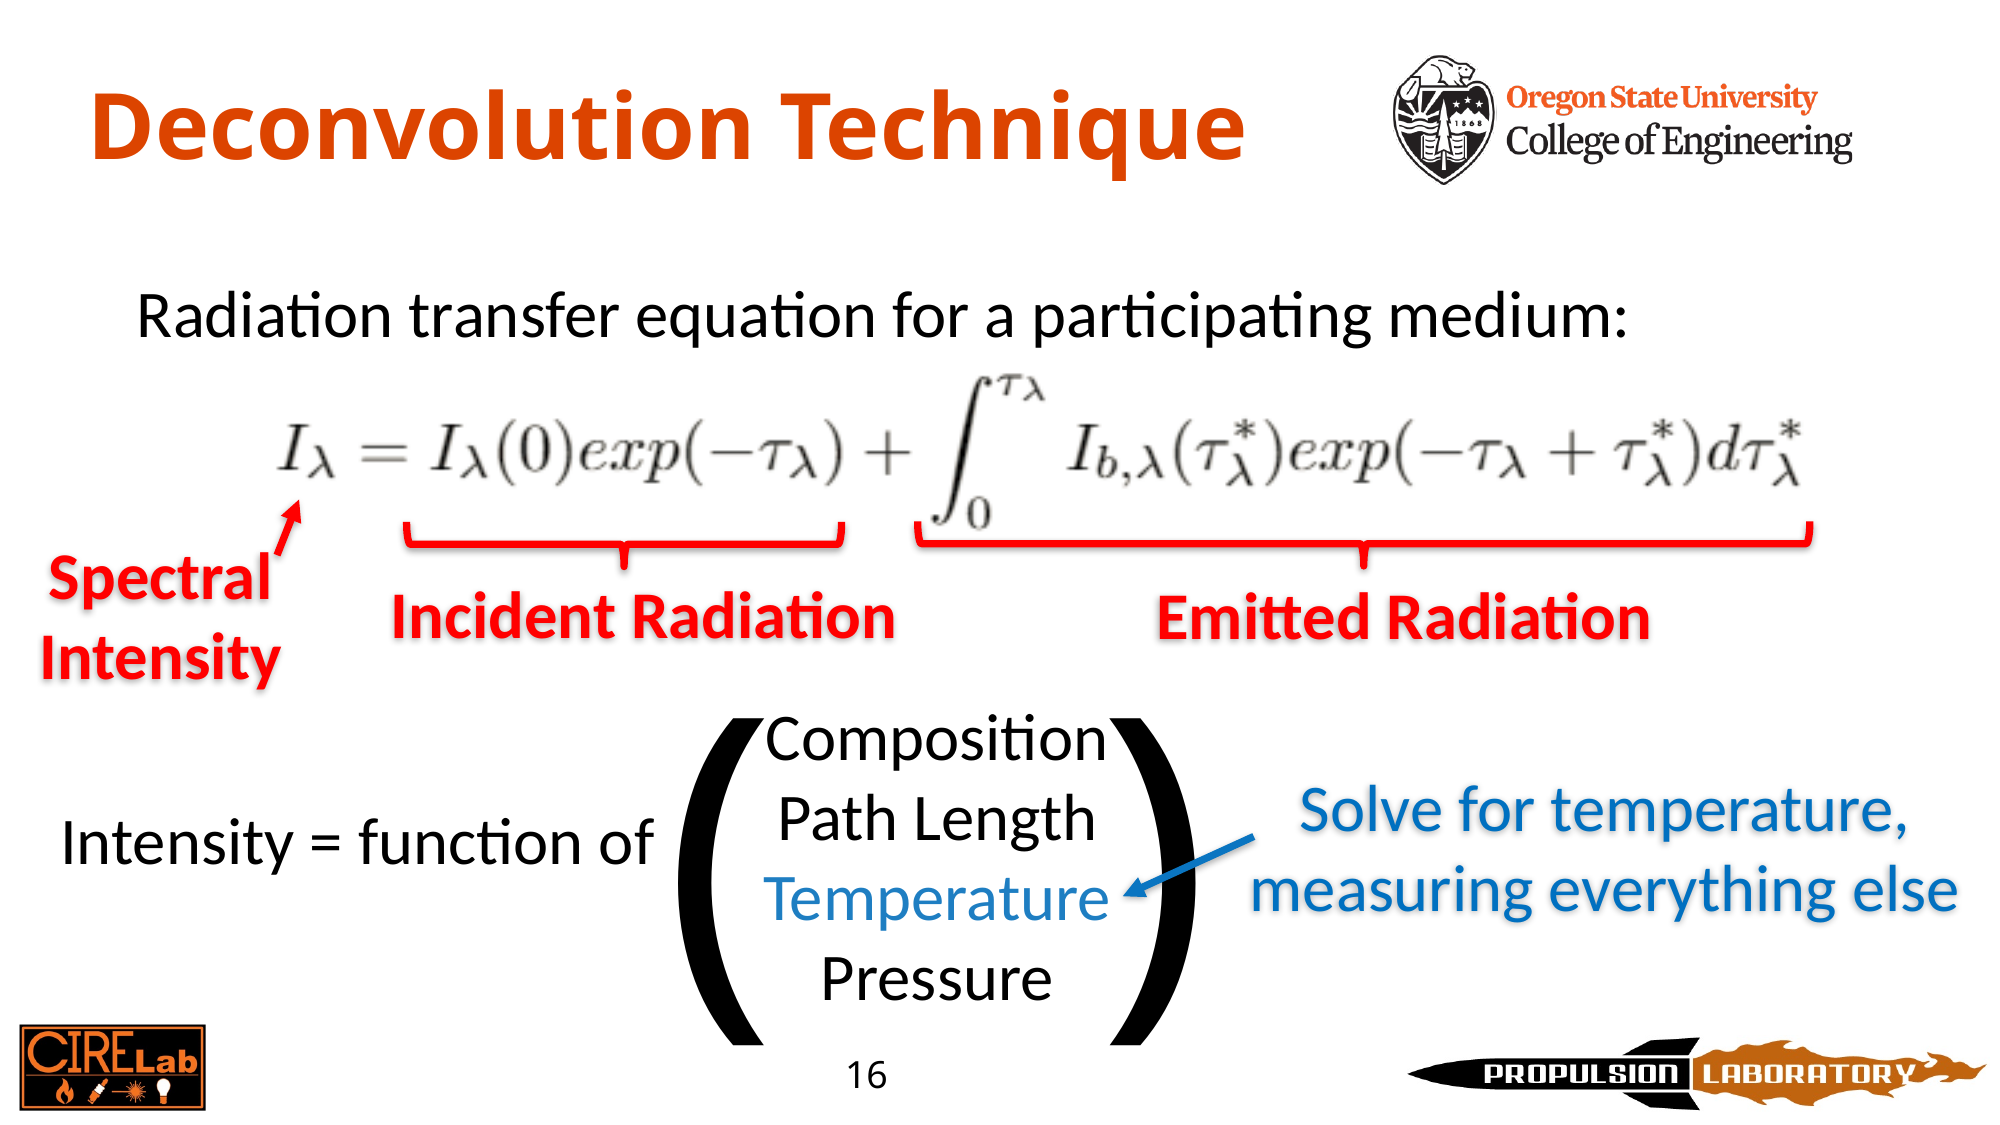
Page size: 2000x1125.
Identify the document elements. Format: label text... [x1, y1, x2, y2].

title Deconvolution Technique [72, 60, 1379, 256]
picture [234, 339, 1808, 521]
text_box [41, 684, 1231, 1074]
footer 16 [549, 1082, 1183, 1104]
text_box Radiation transfer equation for a participating medium: [122, 263, 1647, 358]
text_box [10, 521, 1811, 673]
picture [19, 1024, 206, 1111]
picture [1401, 1034, 1990, 1112]
text_box Solve for temperature, measuring everything else [1235, 749, 1990, 940]
